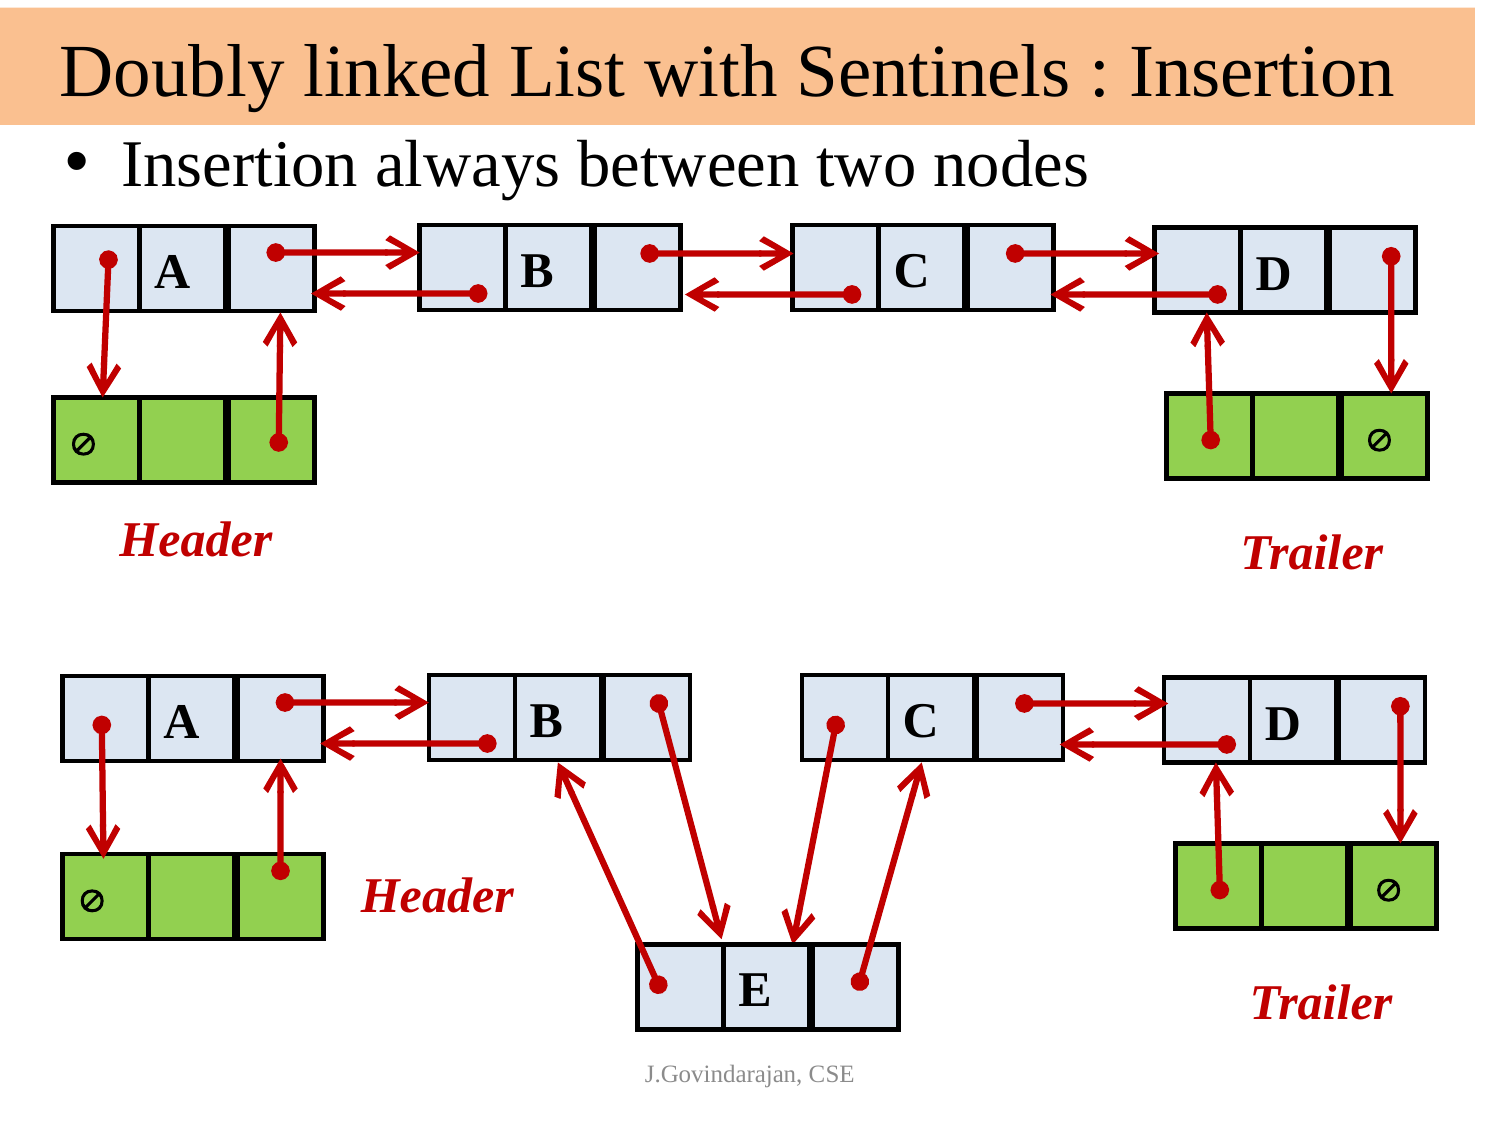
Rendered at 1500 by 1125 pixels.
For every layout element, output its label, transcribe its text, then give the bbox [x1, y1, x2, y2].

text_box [53, 224, 1416, 313]
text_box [637, 944, 899, 1030]
title Doubly linked List with Sentinels : Insertion [0, 7, 1475, 125]
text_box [62, 674, 1426, 945]
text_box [62, 853, 324, 940]
text_box [92, 322, 115, 395]
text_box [1175, 843, 1437, 929]
text_box Trailer [1225, 511, 1399, 587]
text_box Header [104, 499, 288, 574]
text_box Trailer [1234, 961, 1408, 1037]
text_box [1165, 393, 1428, 479]
footer J.Govindarajan, CSE [512, 1042, 988, 1103]
list Insertion always between two nodes [50, 112, 1400, 225]
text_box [53, 397, 316, 483]
